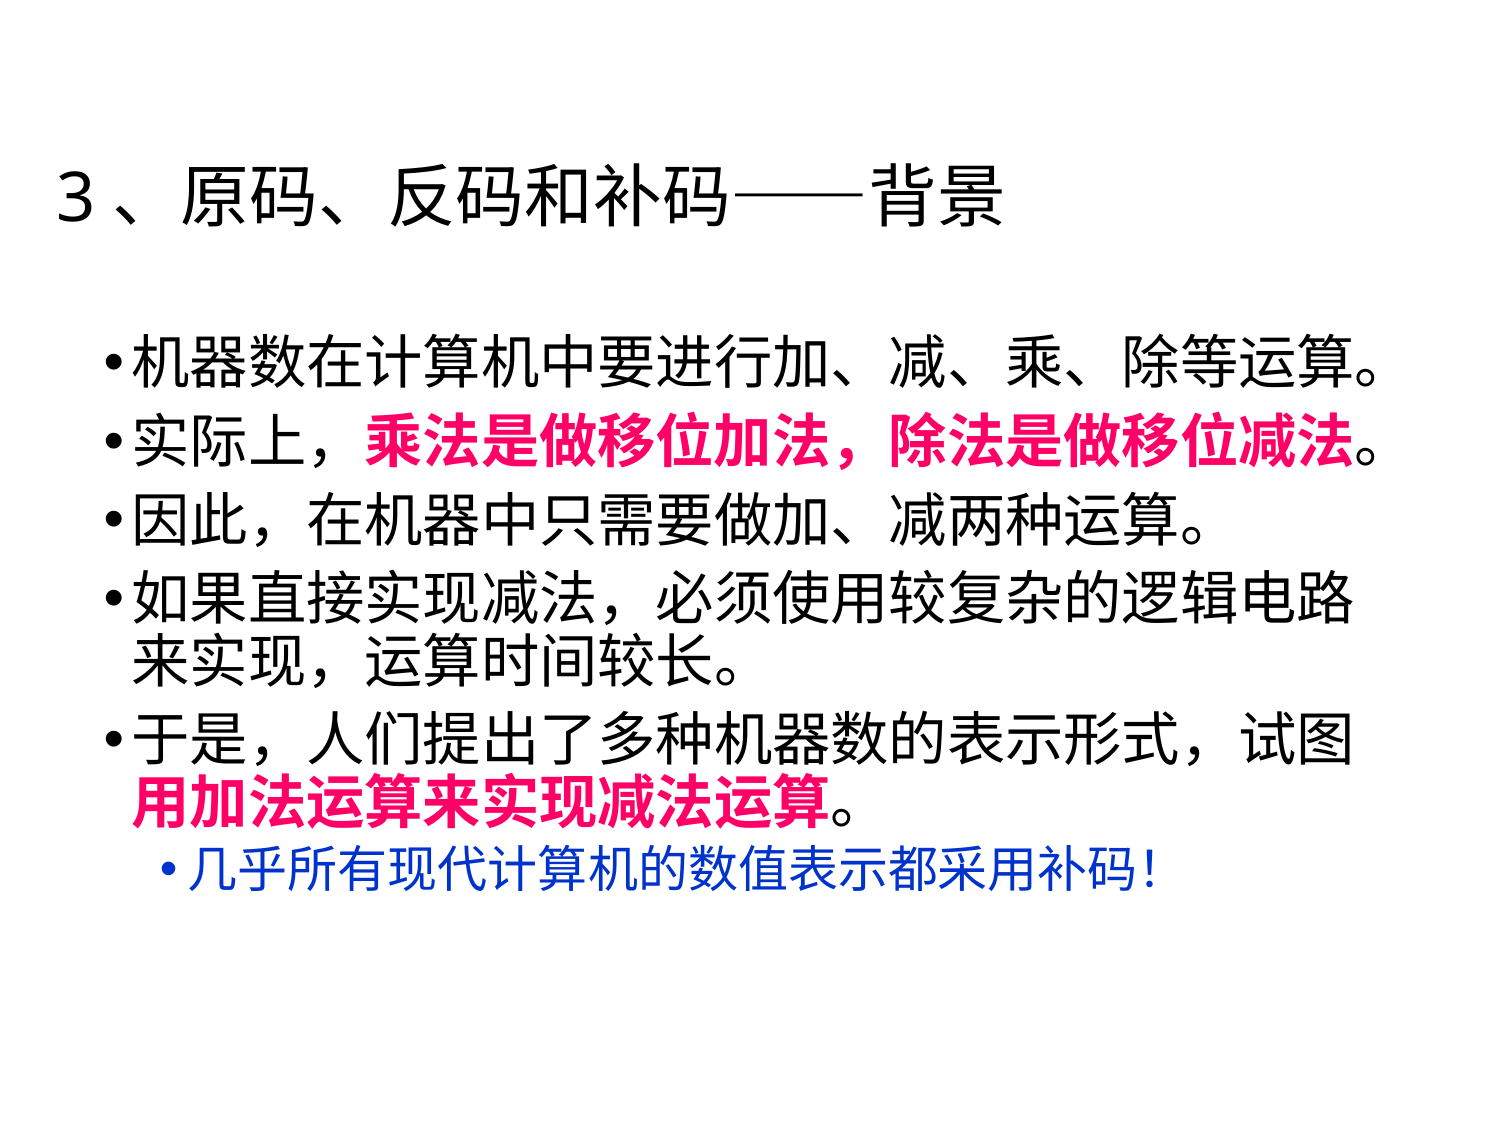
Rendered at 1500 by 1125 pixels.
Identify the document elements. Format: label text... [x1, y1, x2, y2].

title 3、原码、反码和补码——背景 [41, 137, 1114, 262]
list 机器数在计算机中要进行加、减、乘、除等运算。 实际上，乘法是做移位加法，除法是做移位减法。 因此，在机器中只需要做加、减两种运算。 如果直接实现减法，必须使用较复杂的逻辑电路来实现，运算时间较长。 于是，人们提出了多种机器数的表示形式，试图用加法运算来实现减法运算。 几乎所有现代计算机的数值表示都采用补码！ [88, 326, 1385, 929]
